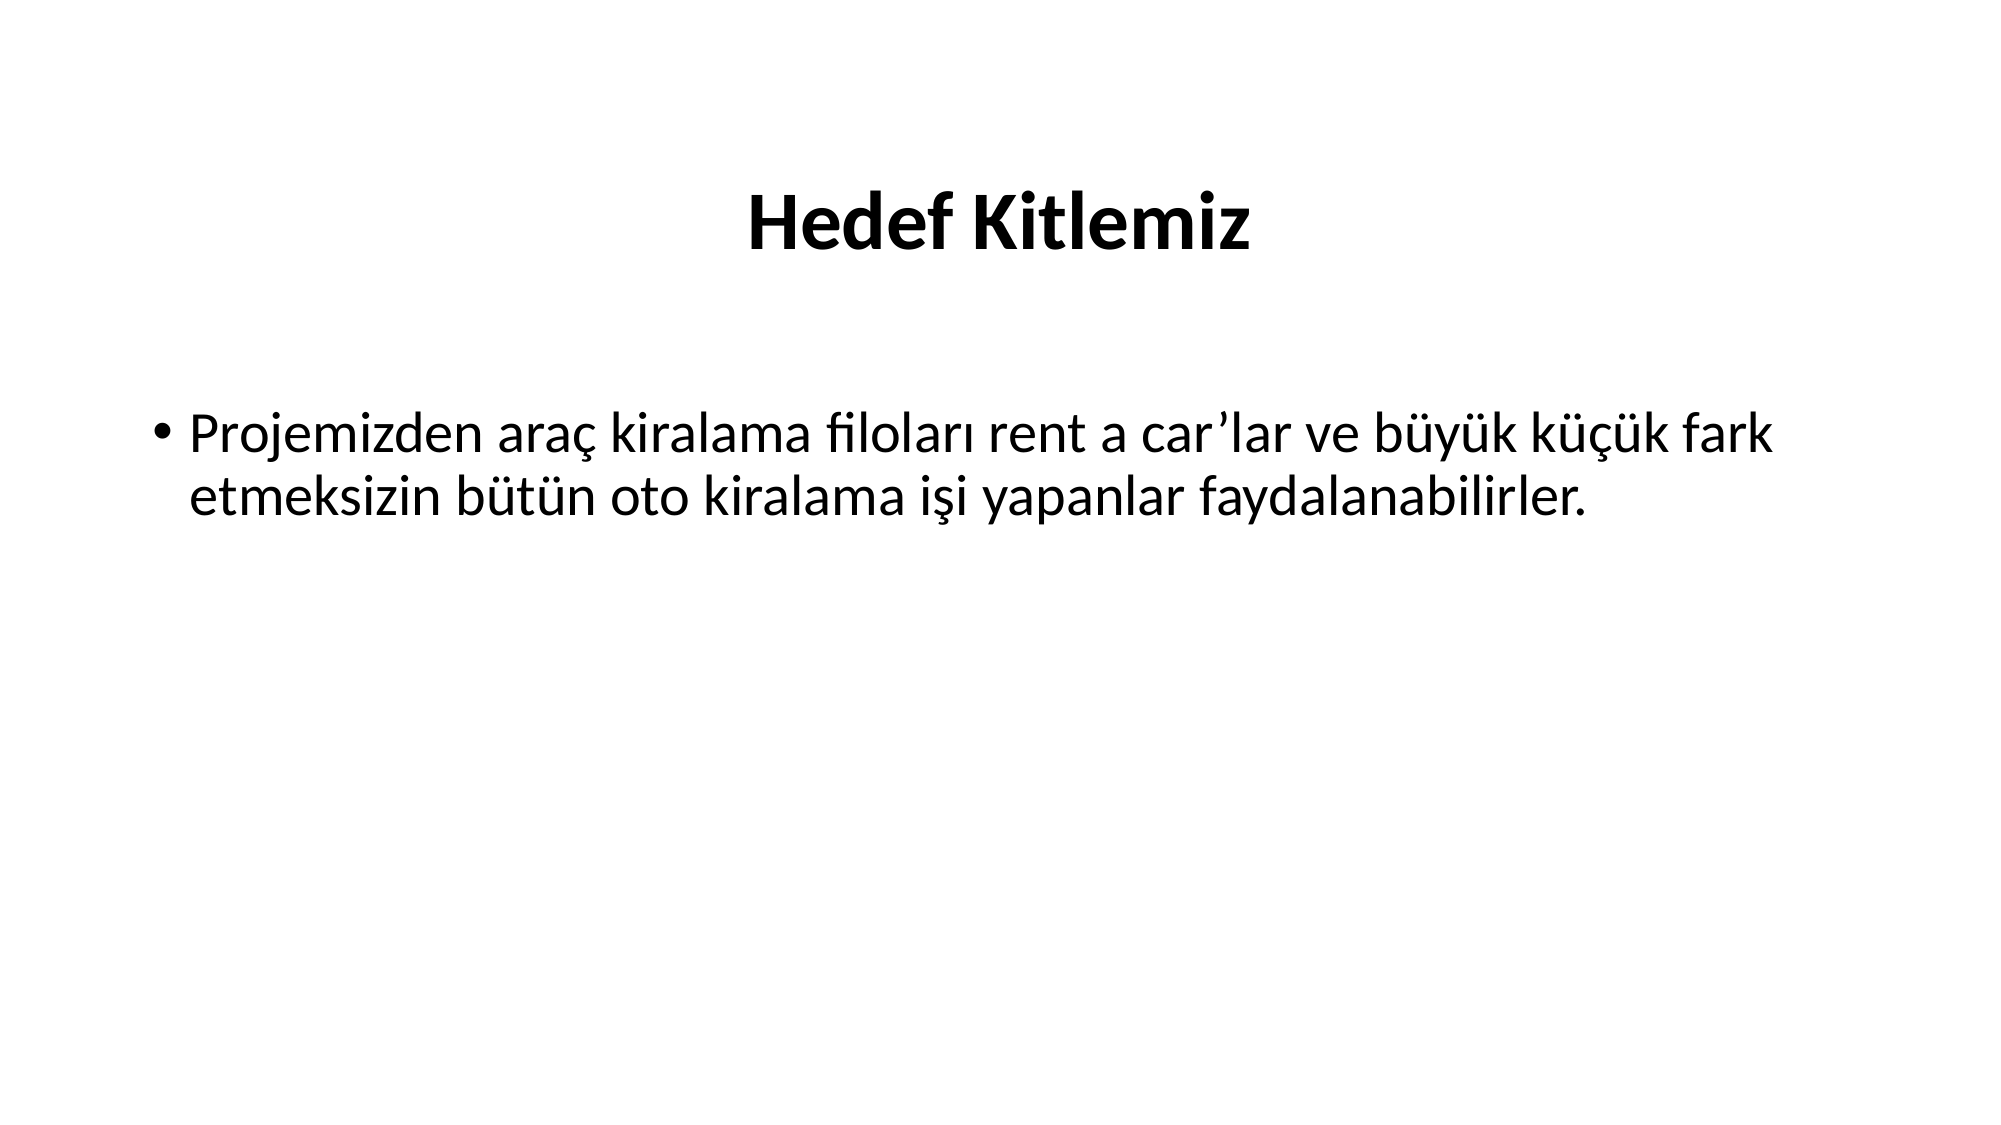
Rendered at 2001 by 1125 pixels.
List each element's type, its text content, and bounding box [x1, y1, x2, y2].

list Projemizden araç kiralama filoları rent a car’lar ve büyük küçük fark etmeksizin bütün oto kiralama işi yapanlar faydalanabilirler. [137, 395, 1863, 929]
title Hedef Kitlemiz [732, 114, 1268, 332]
